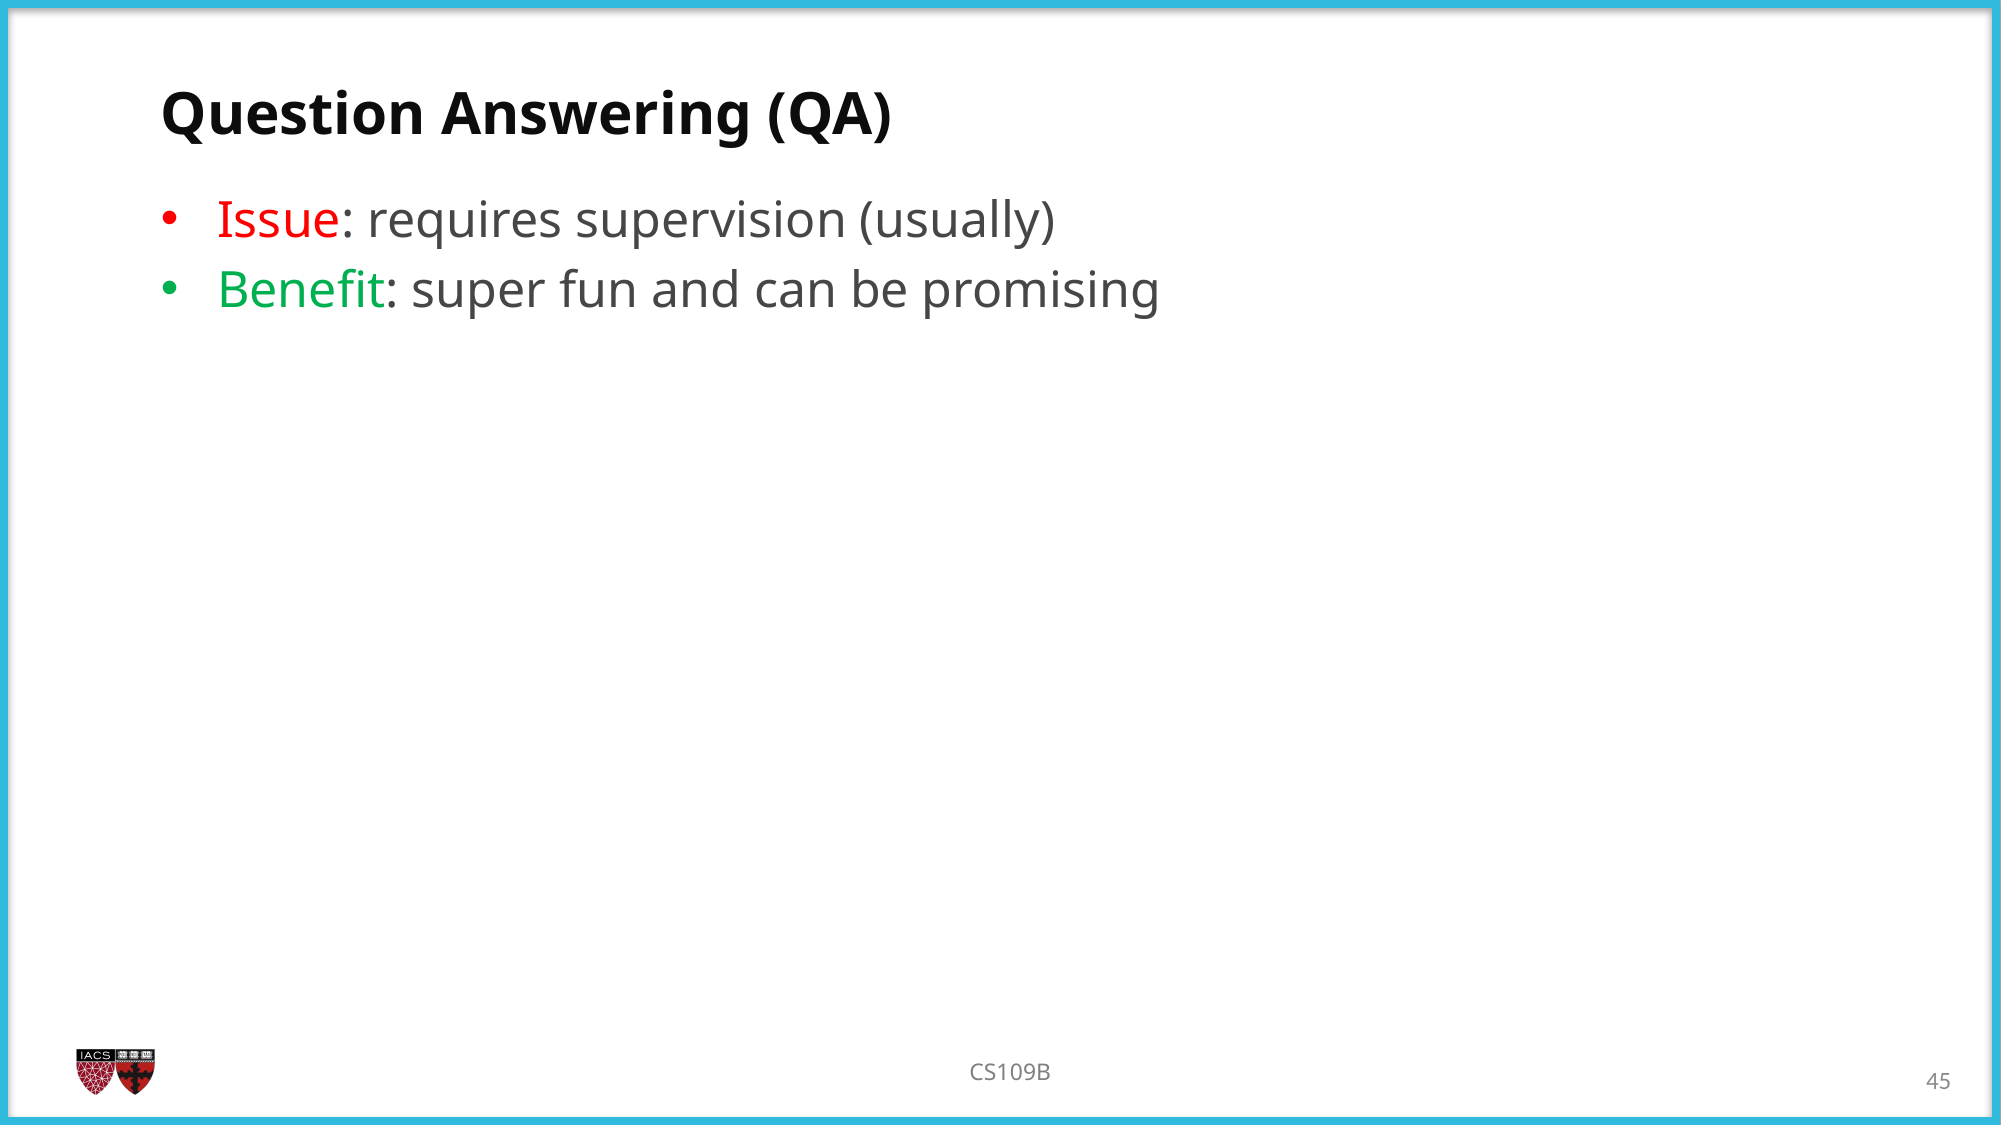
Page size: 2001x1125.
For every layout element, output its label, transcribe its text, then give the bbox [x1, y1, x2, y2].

slide_number 44 [1500, 1050, 1967, 1110]
text_box Issue: requires supervision (usually) Benefit: super fun and can be promising [146, 180, 1525, 370]
text_box Question Answering (QA) [146, 68, 1402, 159]
picture [75, 1049, 155, 1095]
